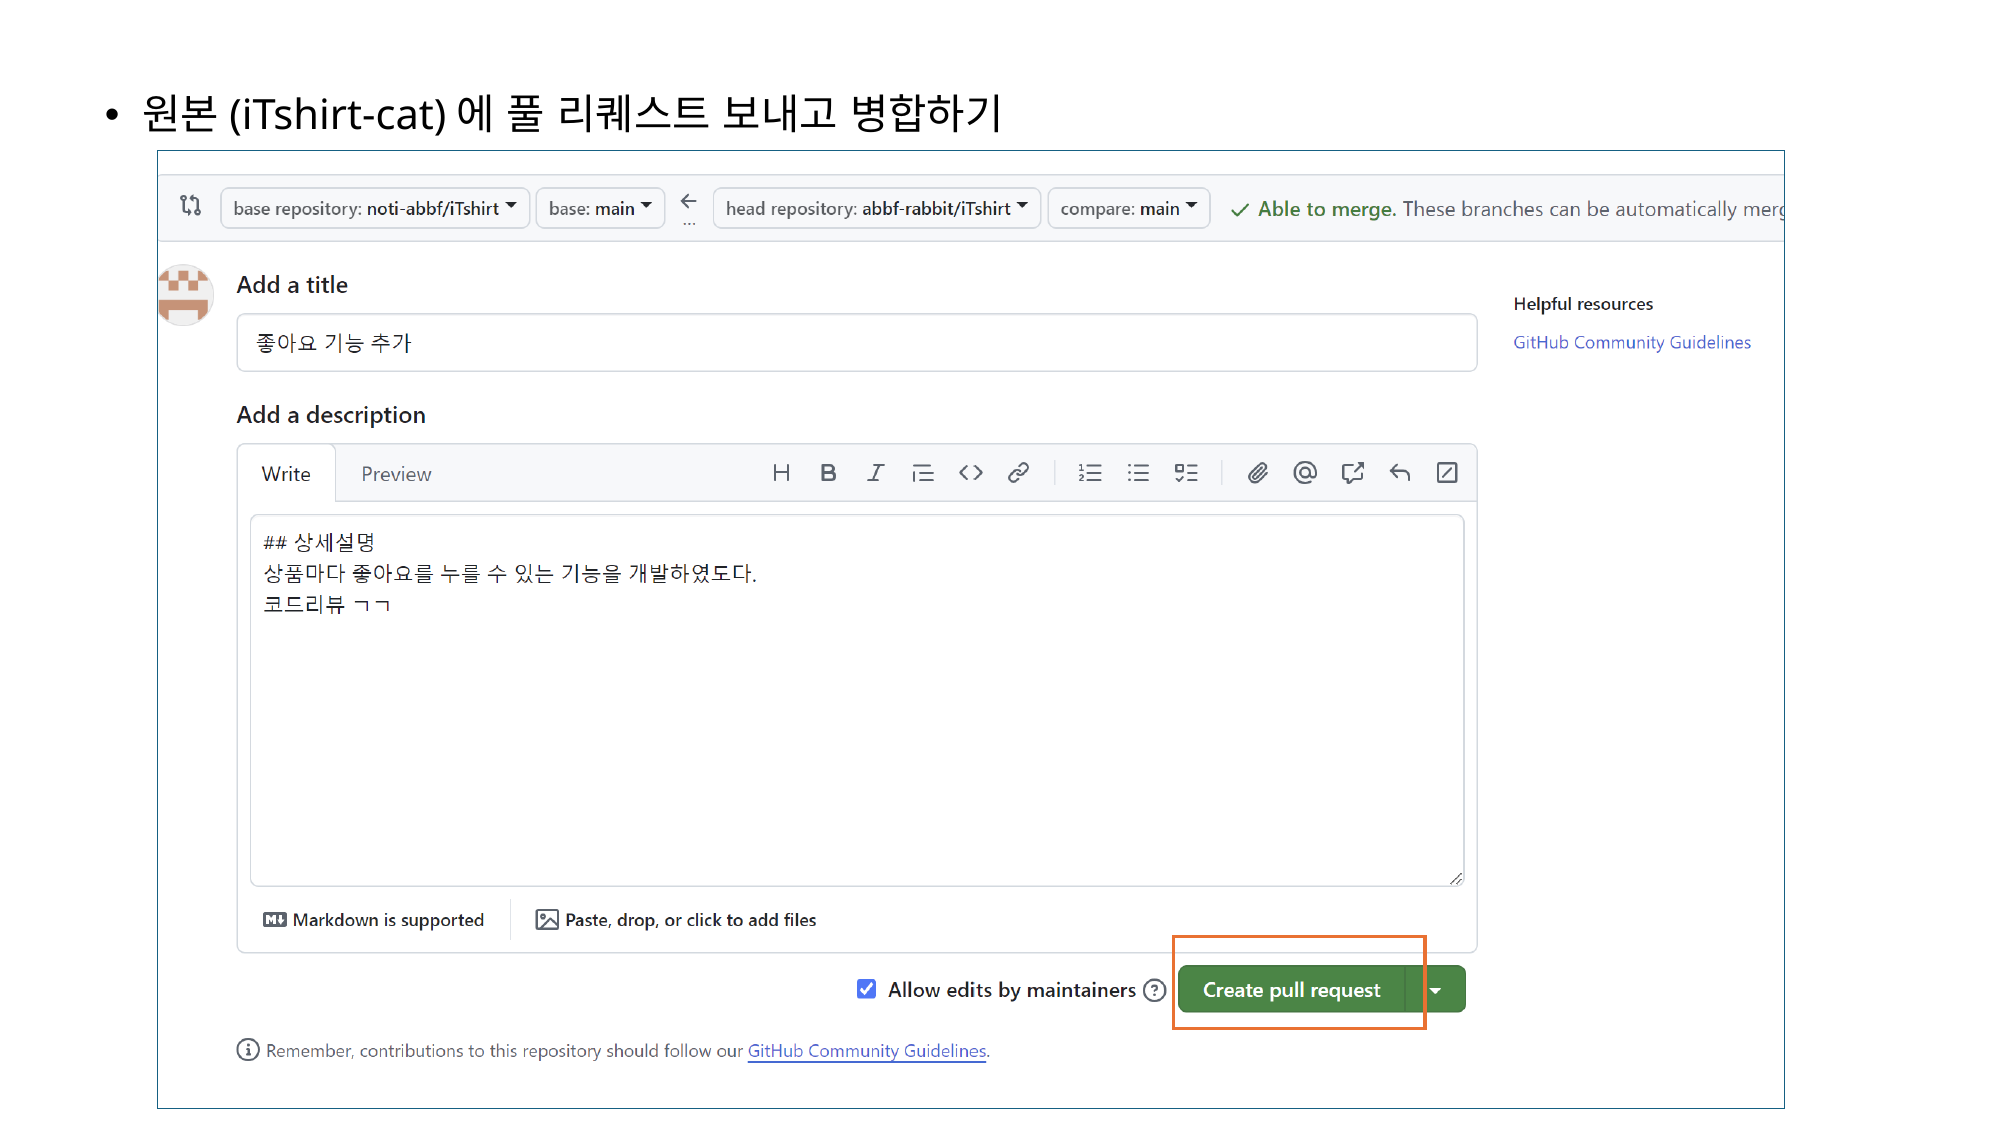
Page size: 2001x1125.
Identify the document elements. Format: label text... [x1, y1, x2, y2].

picture [156, 149, 1785, 1110]
text_box 원본(iTshirt-cat)에 풀 리퀘스트 보내고 병합하기 [89, 86, 1815, 167]
